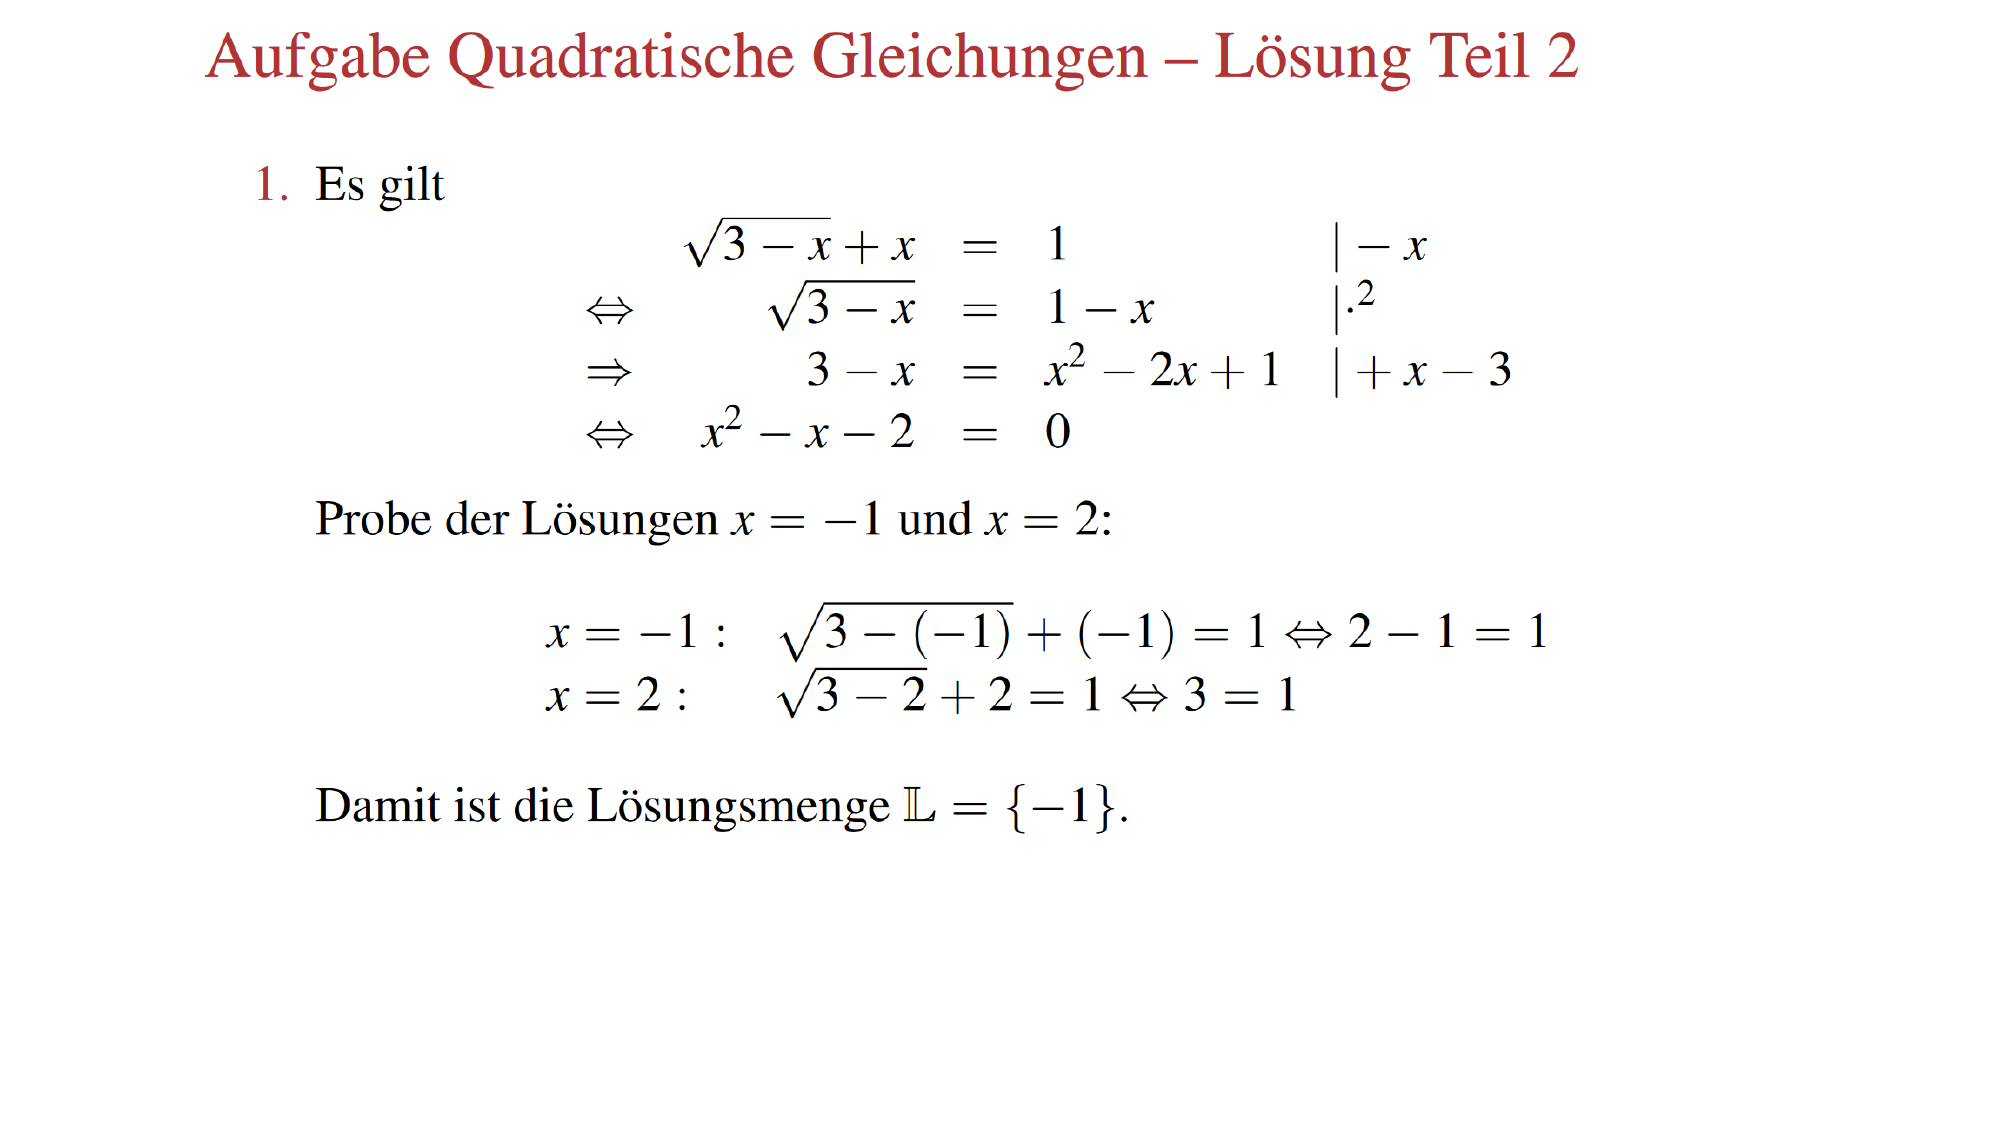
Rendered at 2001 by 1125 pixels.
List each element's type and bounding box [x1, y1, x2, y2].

picture [169, 0, 1831, 1125]
